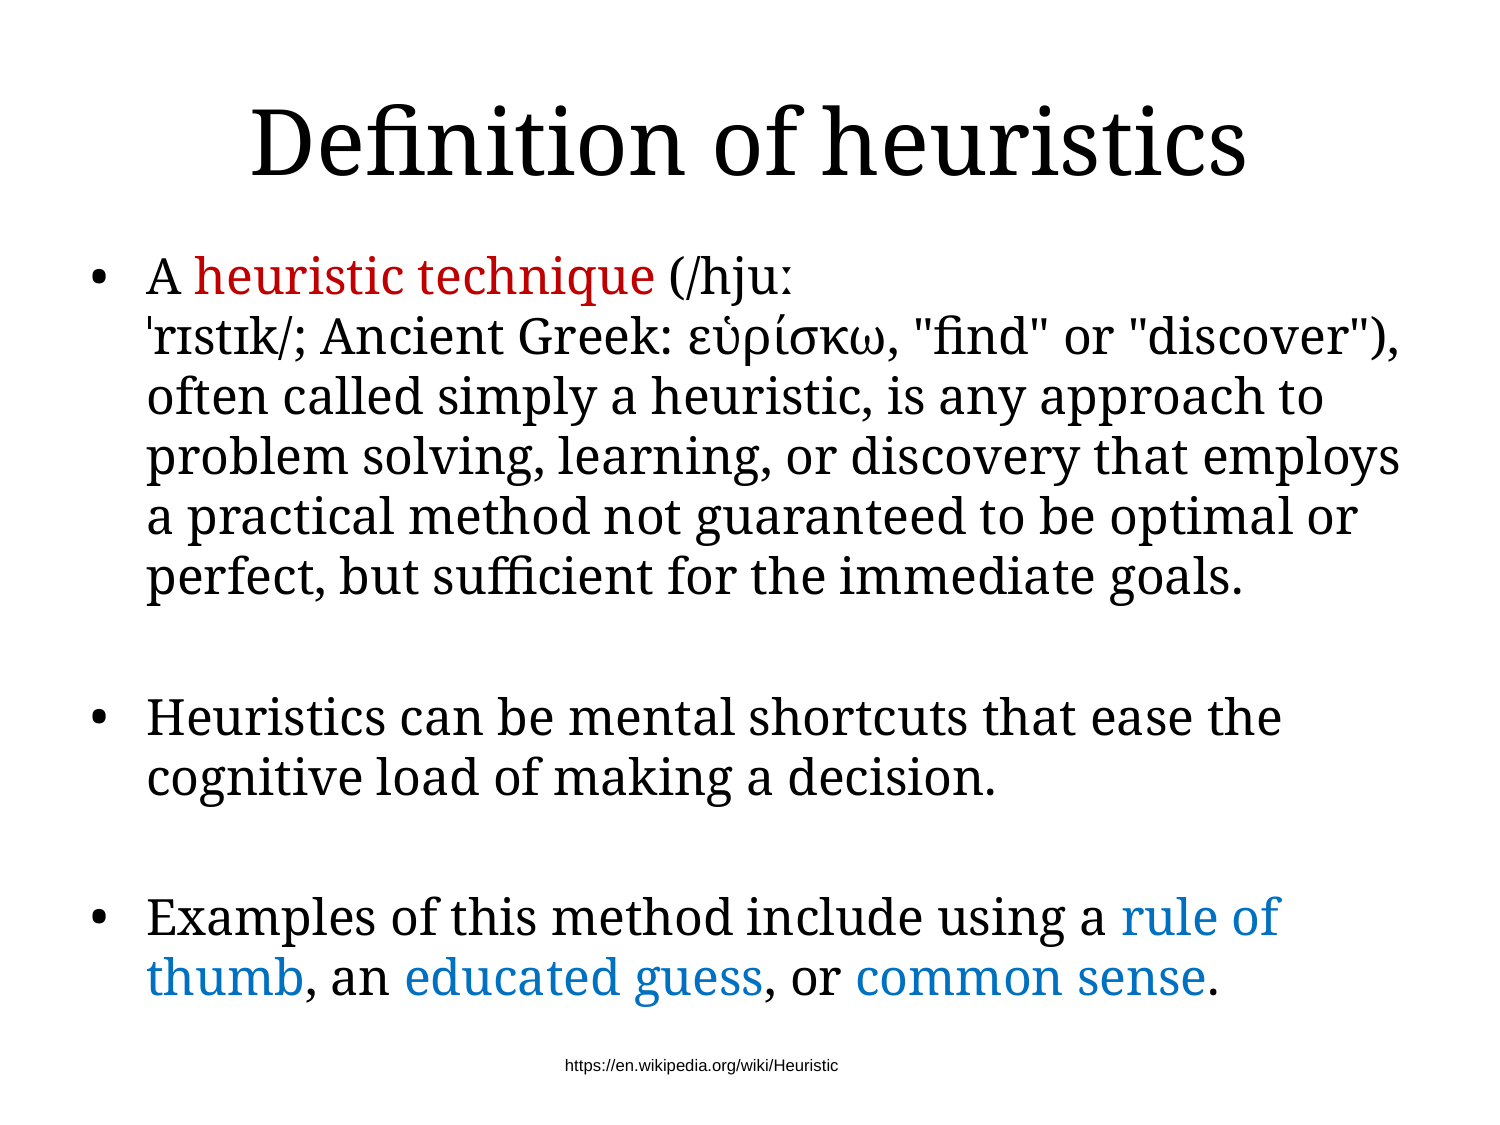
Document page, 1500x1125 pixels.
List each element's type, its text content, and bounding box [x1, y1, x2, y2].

list A heuristic technique (/hjuːˈrɪstɪk/; Ancient Greek: εὑρίσκω, "find" or "discover"), often called simply a heuristic, is any approach to problem solving, learning, or discovery that employs a practical method not guaranteed to be optimal or perfect, but sufficient for the immediate goals. Heuristics can be mental shortcuts that ease the cognitive load of making a decision. Examples of this method include using a rule of thumb, an educated guess, or common sense. [75, 237, 1425, 980]
text_box https://en.wikipedia.org/wiki/Heuristic [549, 1047, 857, 1083]
title Definition of heuristics [75, 45, 1425, 233]
